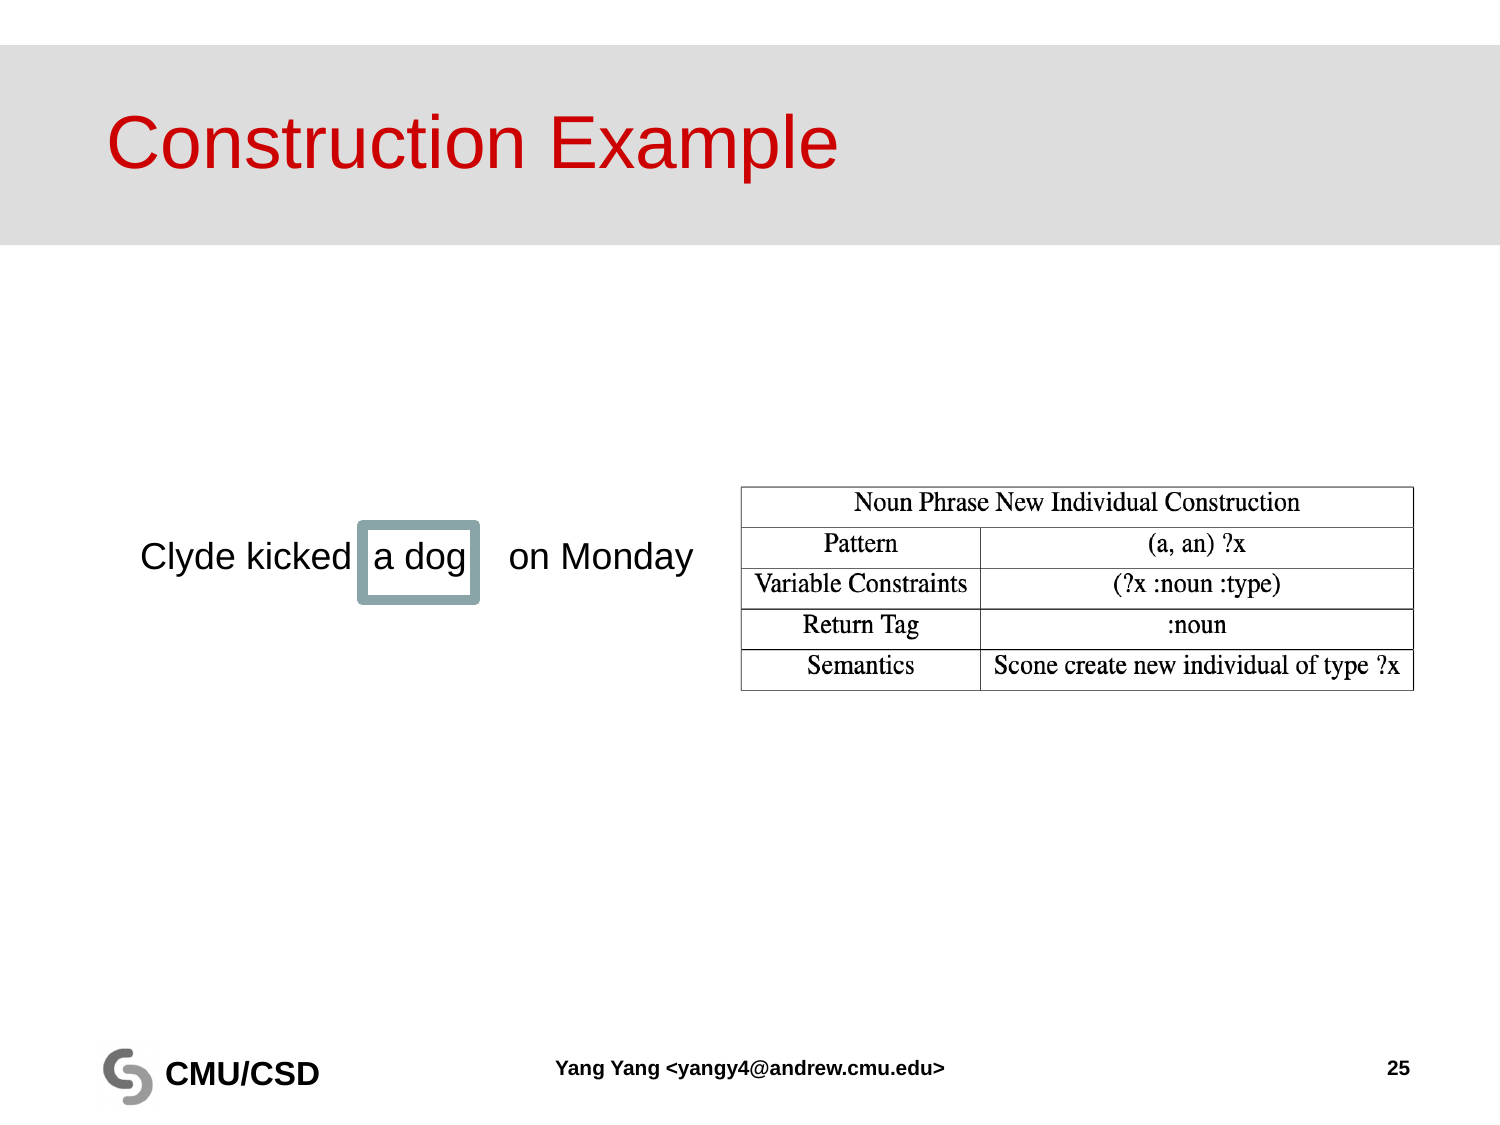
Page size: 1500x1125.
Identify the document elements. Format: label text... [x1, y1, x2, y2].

slide_number 25 [1074, 1049, 1426, 1088]
picture [92, 1036, 163, 1113]
title Construction Example [91, 44, 1426, 233]
text_box Clyde kicked a dog on Monday [477, 524, 719, 585]
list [724, 466, 1433, 706]
text_box Clyde kicked a dog on Monday [125, 524, 360, 585]
text_box [360, 523, 477, 602]
footer Yang Yang <yangy4@andrew.cmu.edu> [424, 1049, 1074, 1088]
